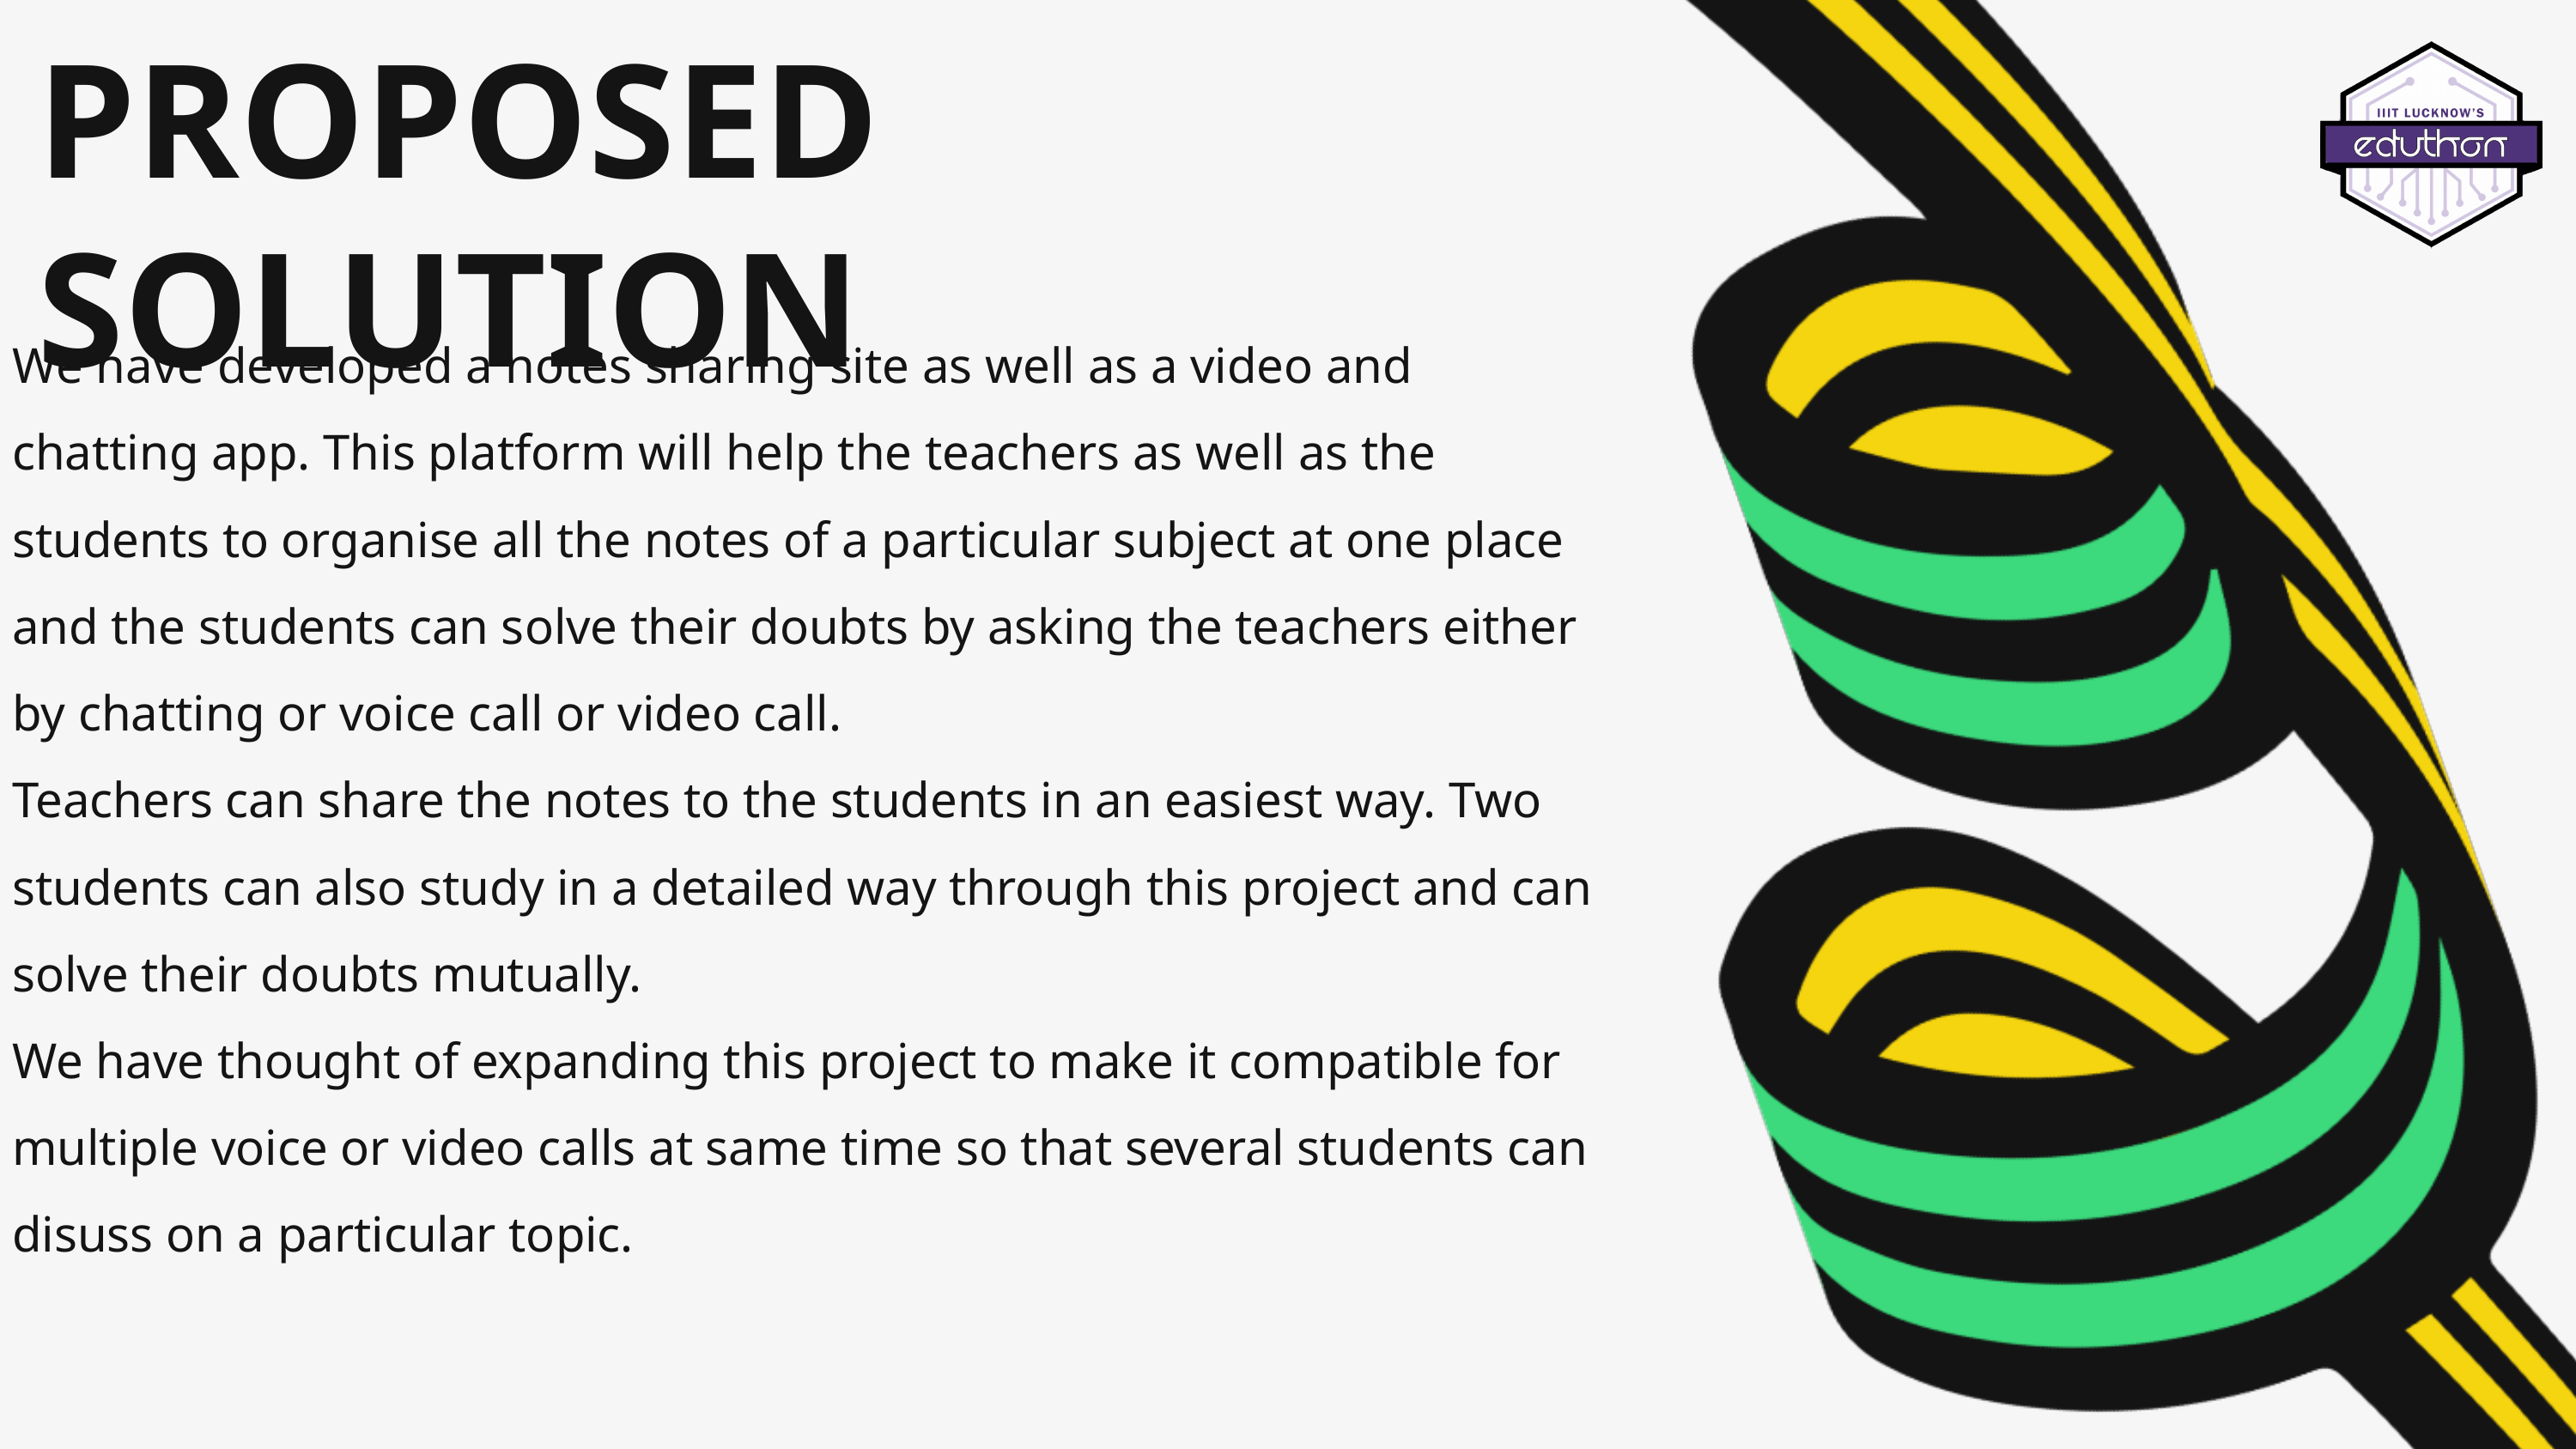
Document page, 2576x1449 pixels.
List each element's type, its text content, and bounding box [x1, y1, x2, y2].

picture [1012, 0, 2576, 1449]
text_box We have developed a notes sharing site as well as a video and chatting app. This platform will help the teachers as well as the students to organise all the notes of a particular subject at one place and the students can solve their doubts by asking the teachers either by chatting or voice call or video call. Teachers can share the notes to the students in an easiest way. Two students can also study in a detailed way through this project and can solve their doubts mutually. We have thought of expanding this project to make it compatible for multiple voice or video calls at same time so that several students can disuss on a particular topic. [12, 248, 1600, 1413]
text_box PROPOSED SOLUTION [37, 21, 1429, 186]
